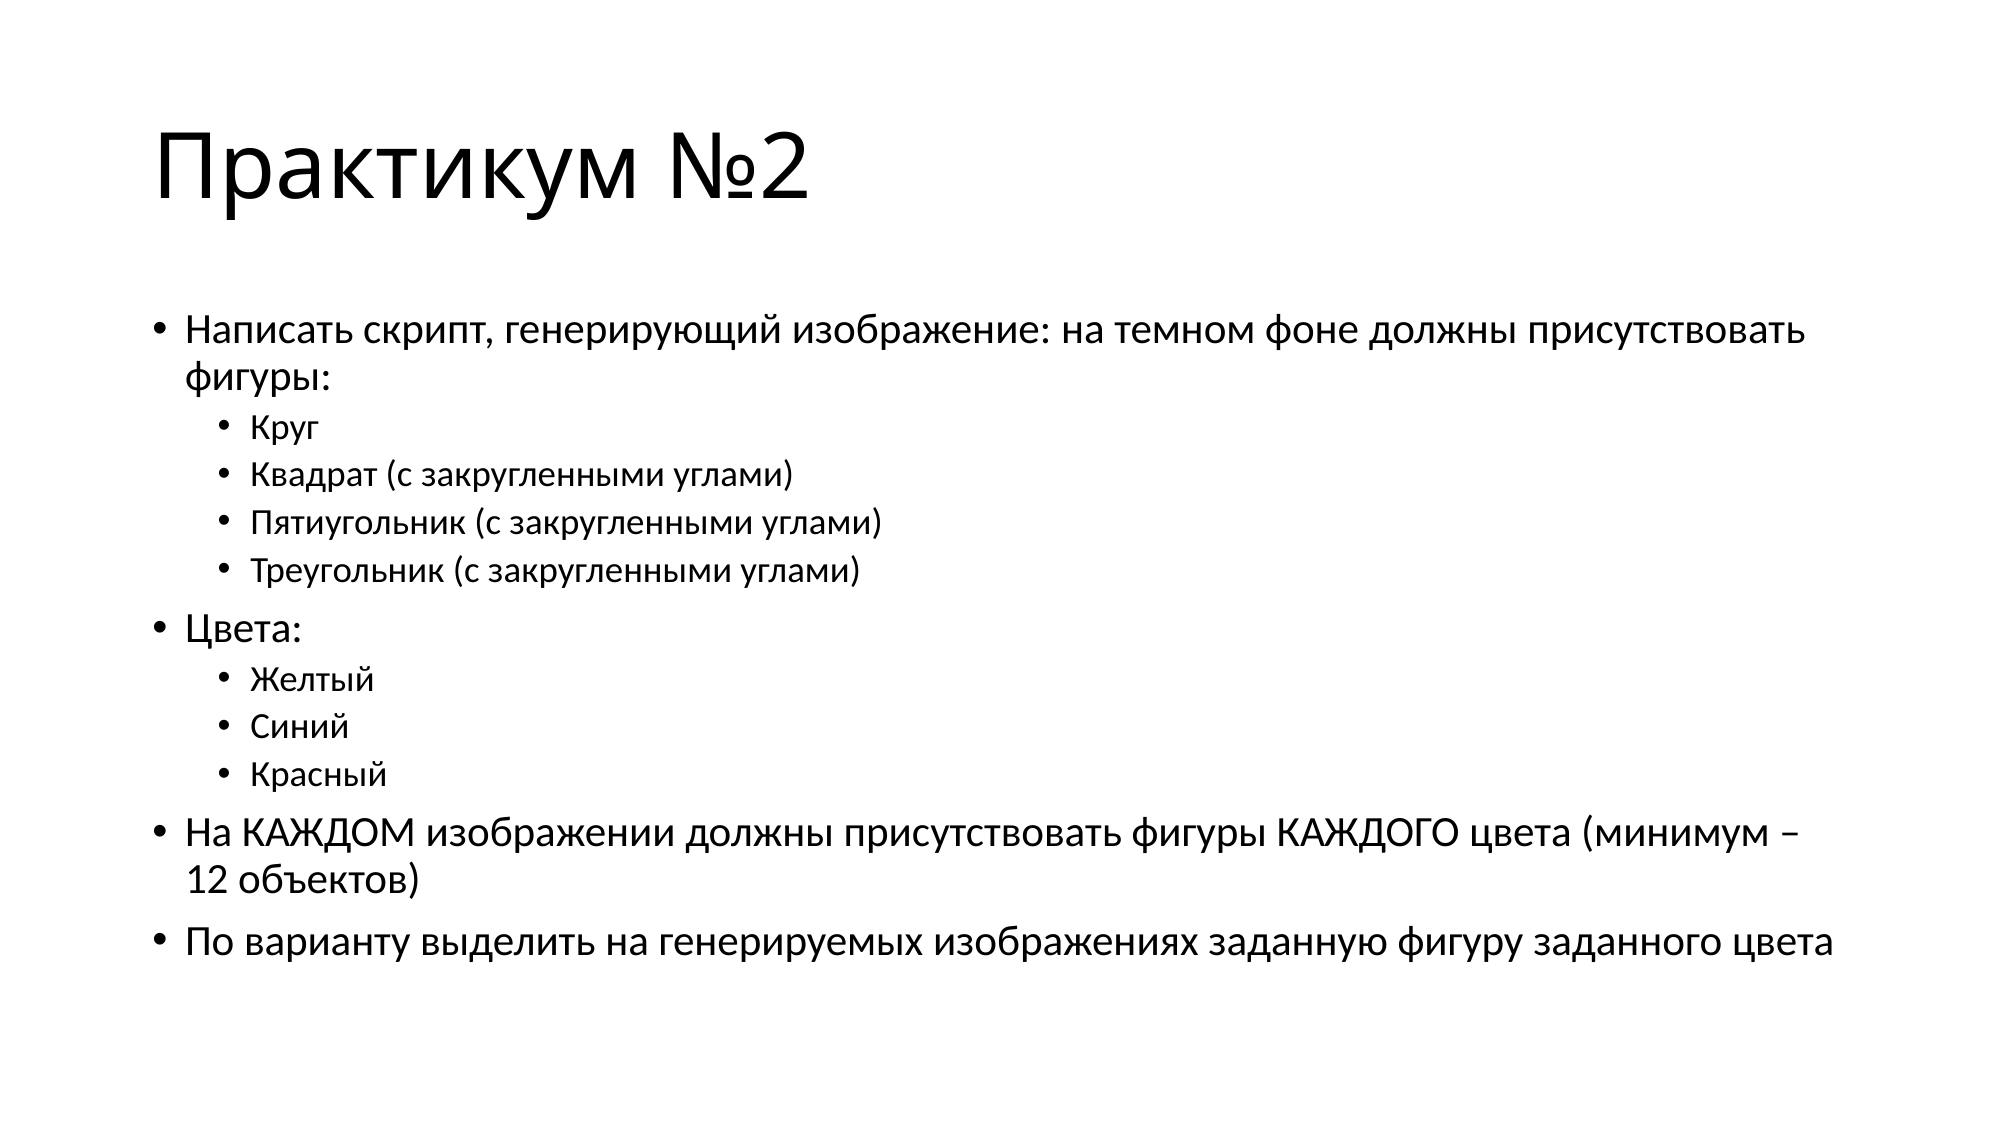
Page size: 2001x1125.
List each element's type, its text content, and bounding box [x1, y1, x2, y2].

list Написать скрипт, генерирующий изображение: на темном фоне должны присутствовать фигуры: Круг Квадрат (с закругленными углами) Пятиугольник (с закругленными углами) Треугольник (с закругленными углами) Цвета: Желтый Синий Красный На КАЖДОМ изображении должны присутствовать фигуры КАЖДОГО цвета (минимум – 12 объектов) По варианту выделить на генерируемых изображениях заданную фигуру заданного цвета [137, 299, 1863, 1014]
title Практикум №2 [137, 59, 1863, 278]
